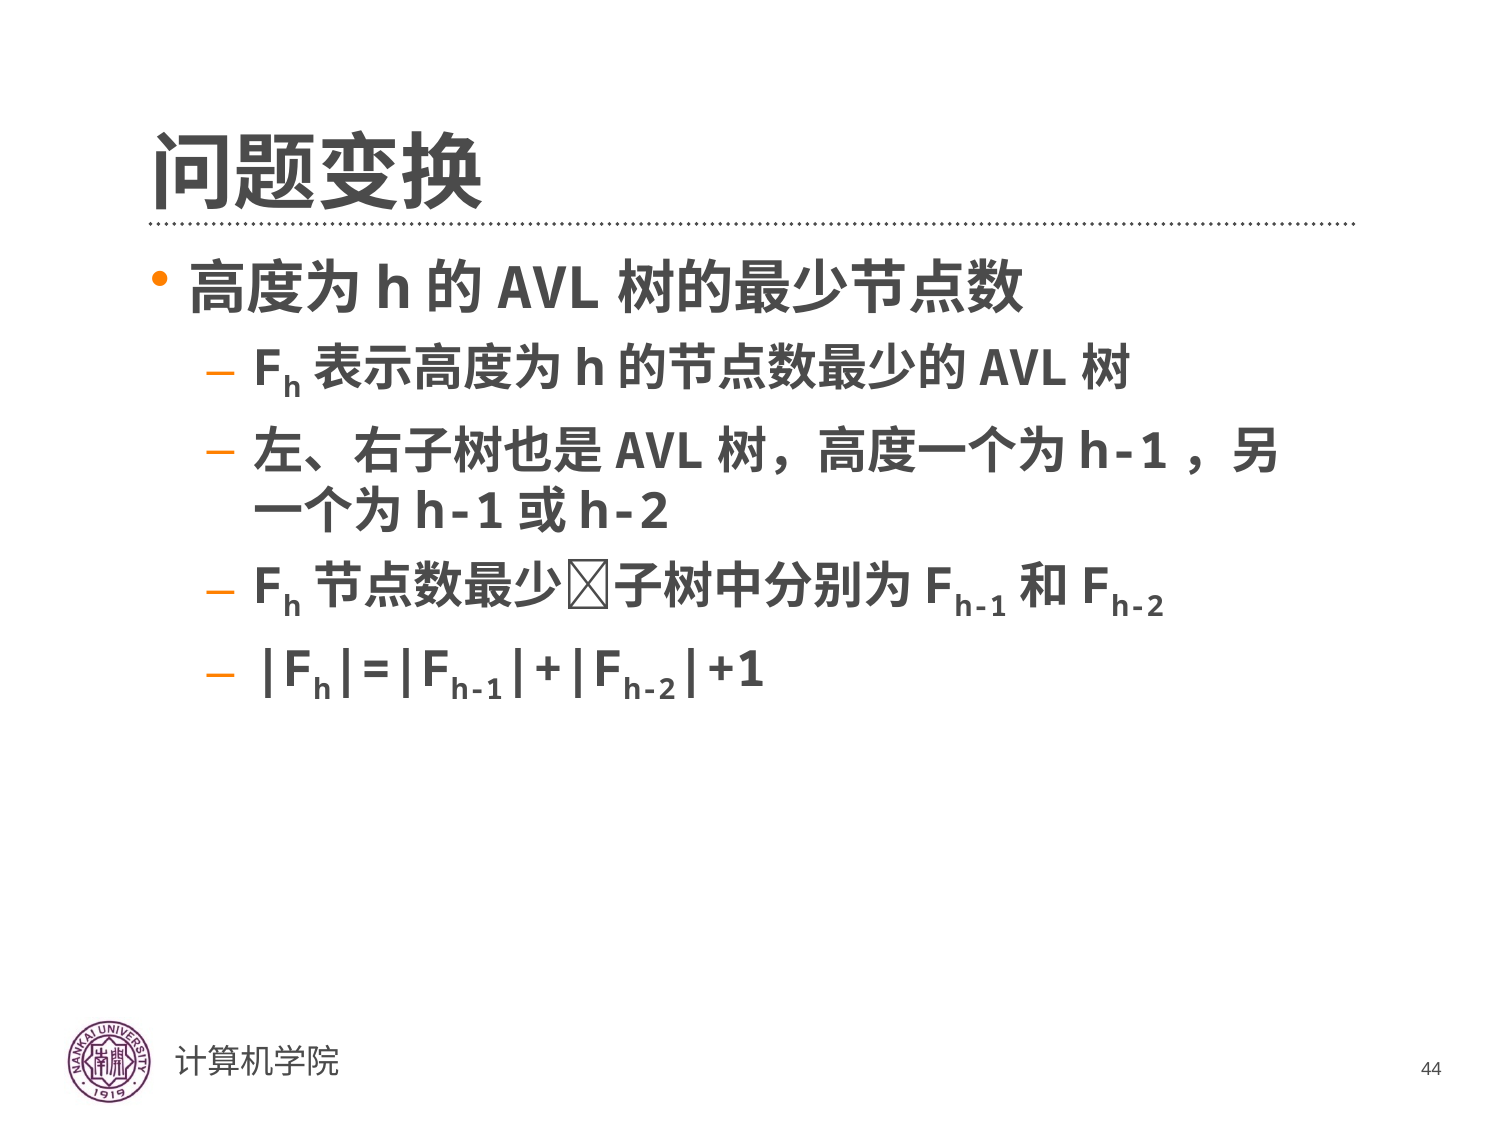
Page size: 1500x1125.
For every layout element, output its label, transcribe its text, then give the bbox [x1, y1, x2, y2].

picture [64, 1017, 154, 1106]
list 高度为h的AVL树的最少节点数 Fh表示高度为h的节点数最少的AVL树 左、右子树也是AVL树，高度一个为h-1，另一个为h-1或h-2 Fh节点数最少子树中分别为Fh-1和Fh-2 |Fh|=|Fh-1|+|Fh-2|+1 [150, 250, 1360, 1001]
title 问题变换 [150, 82, 1360, 221]
slide_number 44 [1308, 1048, 1458, 1093]
